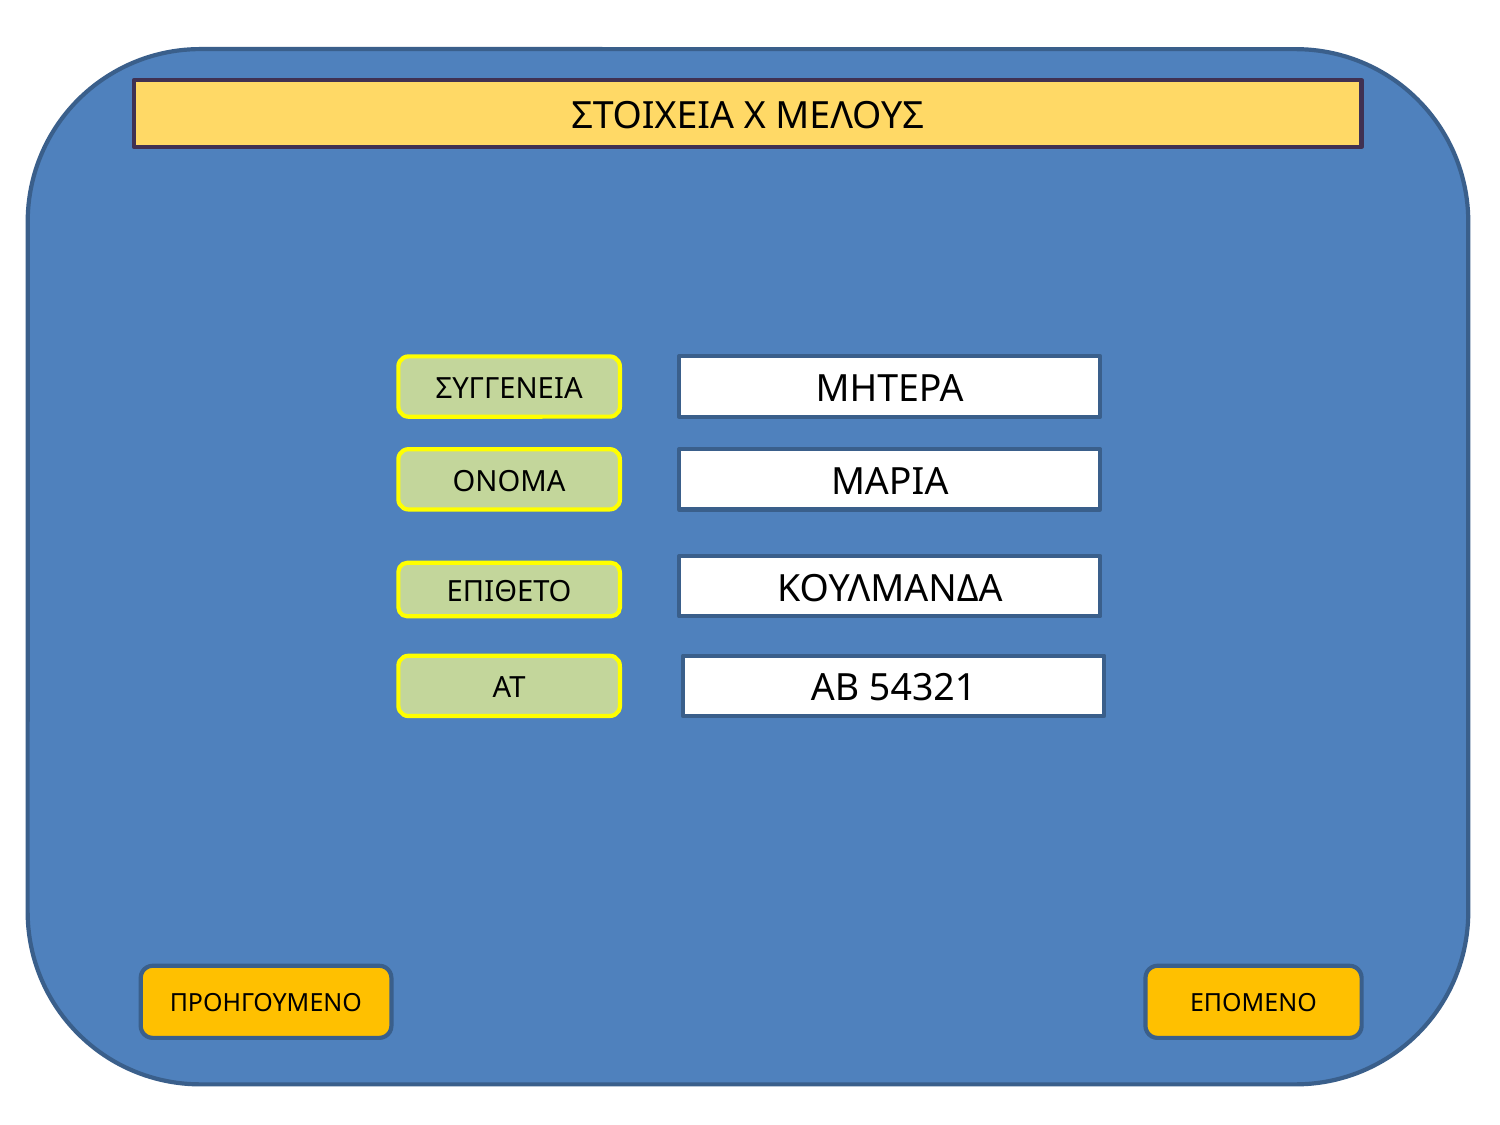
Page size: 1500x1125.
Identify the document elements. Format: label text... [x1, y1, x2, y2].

text_box ΣΥΓΓΕΝΕΙΑ [396, 354, 623, 419]
text_box ΟΝΟΜΑ [396, 447, 623, 512]
text_box [25, 46, 1471, 1087]
text_box ΜΑΡΙΑ [677, 447, 1102, 512]
text_box ΣΤΟΙΧΕΙΑ Χ ΜΕΛΟΥΣ [132, 78, 1364, 149]
text_box ΜΗΤΕΡΑ [677, 354, 1102, 419]
text_box ΕΠΙΘΕΤΟ [396, 560, 623, 619]
text_box ΕΠΟΜΕΝΟ [1143, 963, 1364, 1040]
text_box ΑΒ 54321 [681, 654, 1106, 718]
text_box ΑΤ [396, 653, 623, 719]
text_box ΠΡΟΗΓΟΥΜΕΝΟ [138, 963, 394, 1040]
text_box ΚΟΥΛΜΑΝΔΑ [677, 554, 1102, 618]
